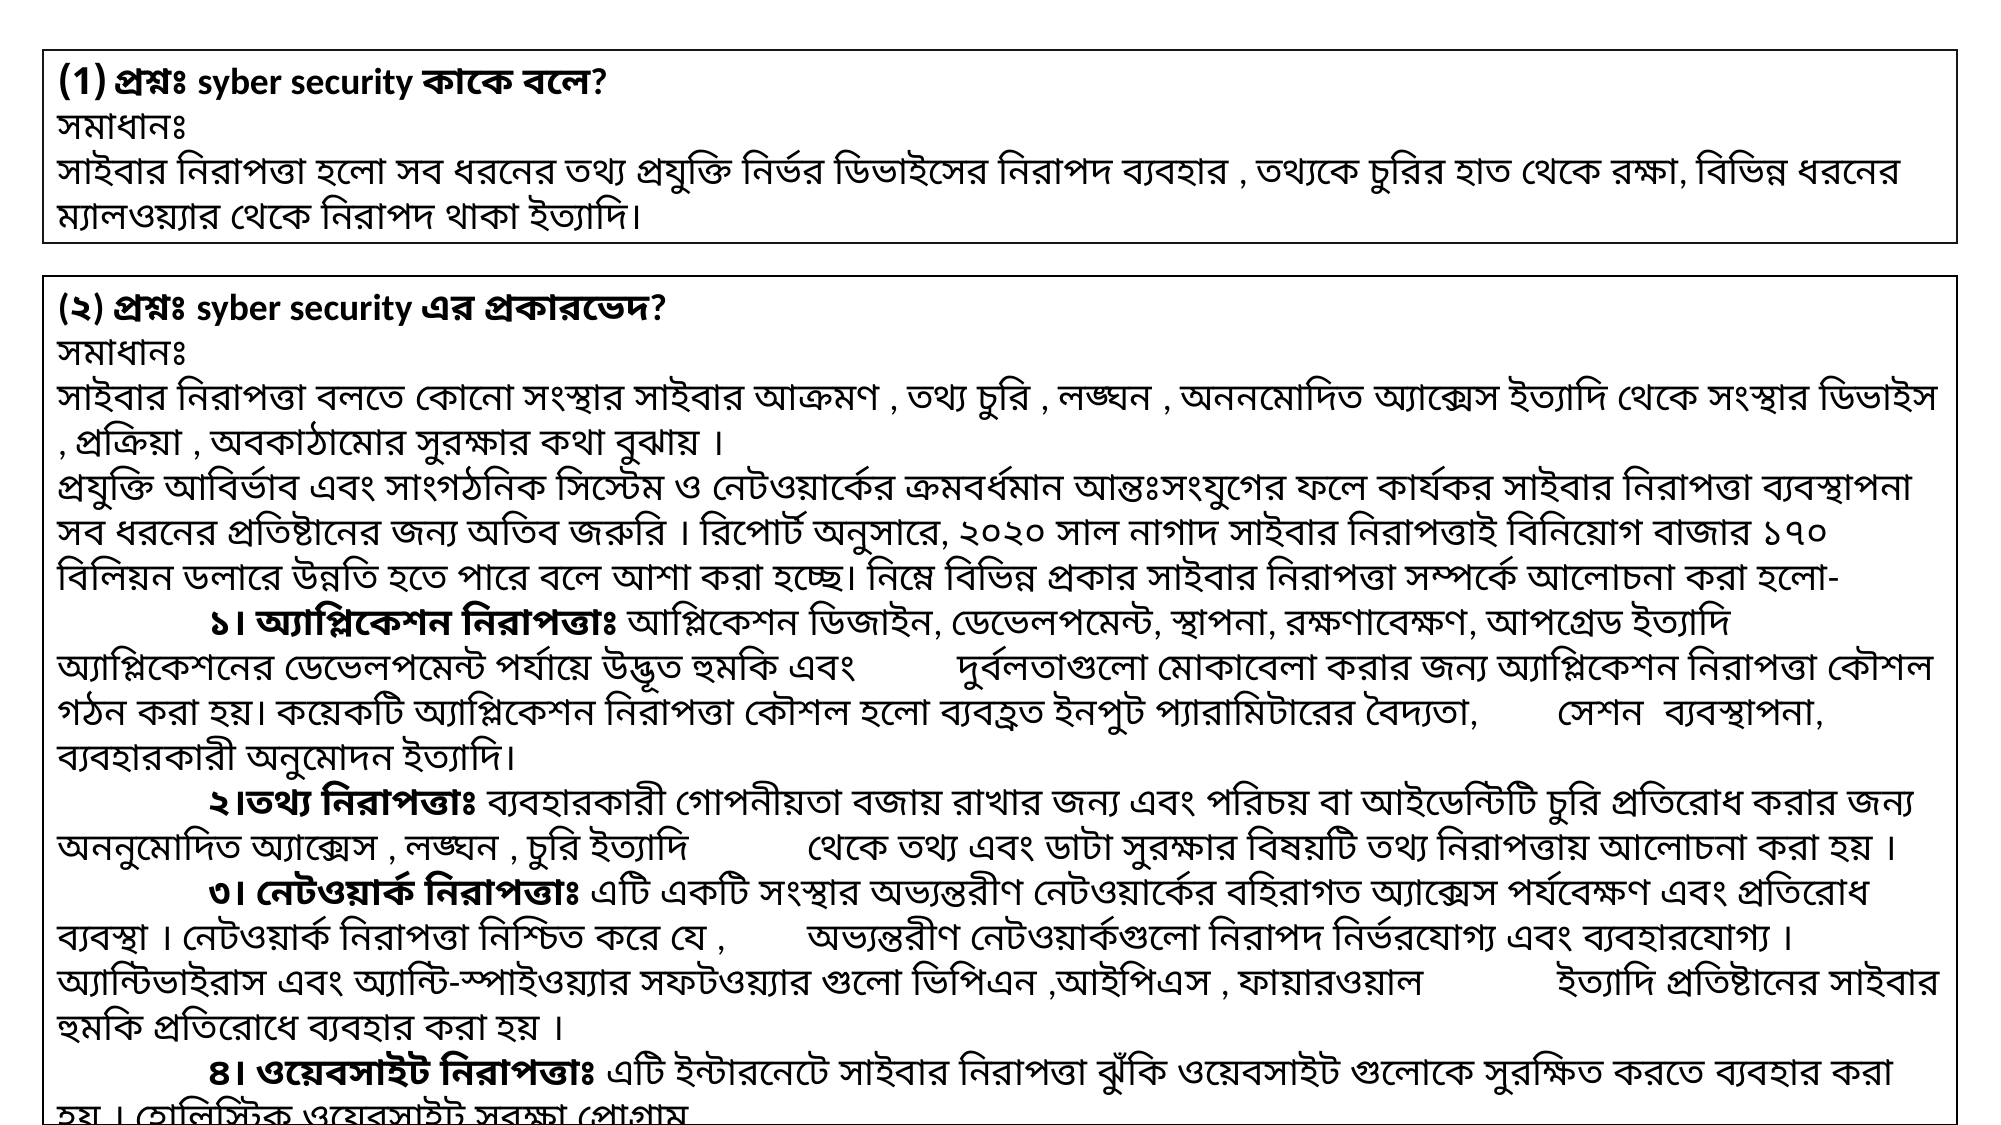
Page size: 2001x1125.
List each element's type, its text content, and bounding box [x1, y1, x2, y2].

text_box (২) প্রশ্নঃ syber security এর প্রকারভেদ? সমাধানঃ সাইবার নিরাপত্তা বলতে কোনো সংস্থার সাইবার আক্রমণ , তথ্য চুরি , লঙ্ঘন , অননমোদিত অ্যাক্সেস ইত্যাদি থেকে সংস্থার ডিভাইস , প্রক্রিয়া , অবকাঠামোর সুরক্ষার কথা বুঝায় । প্রযুক্তি আবির্ভাব এবং সাংগঠনিক সিস্টেম ও নেটওয়ার্কের ক্রমবর্ধমান আন্তঃসংযুগের ফলে কার্যকর সাইবার নিরাপত্তা ব্যবস্থাপনা সব ধরনের প্রতিষ্টানের জন্য অতিব জরুরি । রিপোর্ট অনুসারে, ২০২০ সাল নাগাদ সাইবার নিরাপত্তাই বিনিয়োগ বাজার ১৭০ বিলিয়ন ডলারে উন্নতি হতে পারে বলে আশা করা হচ্ছে। নিম্নে বিভিন্ন প্রকার সাইবার নিরাপত্তা সম্পর্কে আলোচনা করা হলো- ১। অ্যাপ্লিকেশন নিরাপত্তাঃ আপ্লিকেশন ডিজাইন, ডেভেলপমেন্ট, স্থাপনা, রক্ষণাবেক্ষণ, আপগ্রেড ইত্যাদি অ্যাপ্লিকেশনের ডেভেলপমেন্ট পর্যায়ে উদ্ভূত হুমকি এবং দুর্বলতাগুলো মোকাবেলা করার জন্য অ্যাপ্লিকেশন নিরাপত্তা কৌশল গঠন করা হয়। কয়েকটি অ্যাপ্লিকেশন নিরাপত্তা কৌশল হলো ব্যবহ্রত ইনপুট প্যারামিটারের বৈদ্যতা, সেশন ব্যবস্থাপনা, ব্যবহারকারী অনুমোদন ইত্যাদি। ২।তথ্য নিরাপত্তাঃ ব্যবহারকারী গোপনীয়তা বজায় রাখার জন্য এবং পরিচয় বা আইডেন্টিটি চুরি প্রতিরোধ করার জন্য অননুমোদিত অ্যাক্সেস , লঙ্ঘন , চুরি ইত্যাদি থেকে তথ্য এবং ডাটা সুরক্ষার বিষয়টি তথ্য নিরাপত্তায় আলোচনা করা হয় । ৩। নেটওয়ার্ক নিরাপত্তাঃ এটি একটি সংস্থার অভ্যন্তরীণ নেটওয়ার্কের বহিরাগত অ্যাক্সেস পর্যবেক্ষণ এবং প্রতিরোধ ব্যবস্থা । নেটওয়ার্ক নিরাপত্তা নিশ্চিত করে যে , অভ্যন্তরীণ নেটওয়ার্কগুলো নিরাপদ নির্ভরযোগ্য এবং ব্যবহারযোগ্য । অ্যান্টিভাইরাস এবং অ্যান্টি-স্পাইওয়্যার সফটওয়্যার গুলো ভিপিএন ,আইপিএস , ফায়ারওয়াল ইত্যাদি প্রতিষ্টানের সাইবার হুমকি প্রতিরোধে ব্যবহার করা হয় । ৪। ওয়েবসাইট নিরাপত্তাঃ এটি ইন্টারনেটে সাইবার নিরাপত্তা ঝুঁকি ওয়েবসাইট গুলোকে সুরক্ষিত করতে ব্যবহার করা হয় । হোলিস্টিক ওয়েবসাইট সুরক্ষা প্রোগ্রাম ওয়েবসাইটের ডাটাবেস , অ্যাপ্লিকেশ,সোর্স কোড এবং ফাইল গুলো কভার করে । গত কয়েক বছরে ওয়েবসাইট গুলোতে ডাটা অবৈধ উপায়ে অ্যাক্সেসের সংখ্যা ক্রমাগত বৃদ্ধি পেয়েছে ,যার ফলে পরিচয় চুরি , ডাউনটাইম , আর্থিক ক্ষতি ইত্যাদি সাইবার হুমকিও বৃদ্ধি পেয়েছে। এর মূল কারণ ওয়েবসাইটের মালিকদের মধ্যে [42, 275, 1958, 1125]
text_box প্রশ্নঃ syber security কাকে বলে? সমাধানঃ সাইবার নিরাপত্তা হলো সব ধরনের তথ্য প্রযুক্তি নির্ভর ডিভাইসের নিরাপদ ব্যবহার , তথ্যকে চুরির হাত থেকে রক্ষা, বিভিন্ন ধরনের ম্যালওয়্যার থেকে নিরাপদ থাকা ইত্যাদি। [42, 49, 1958, 244]
